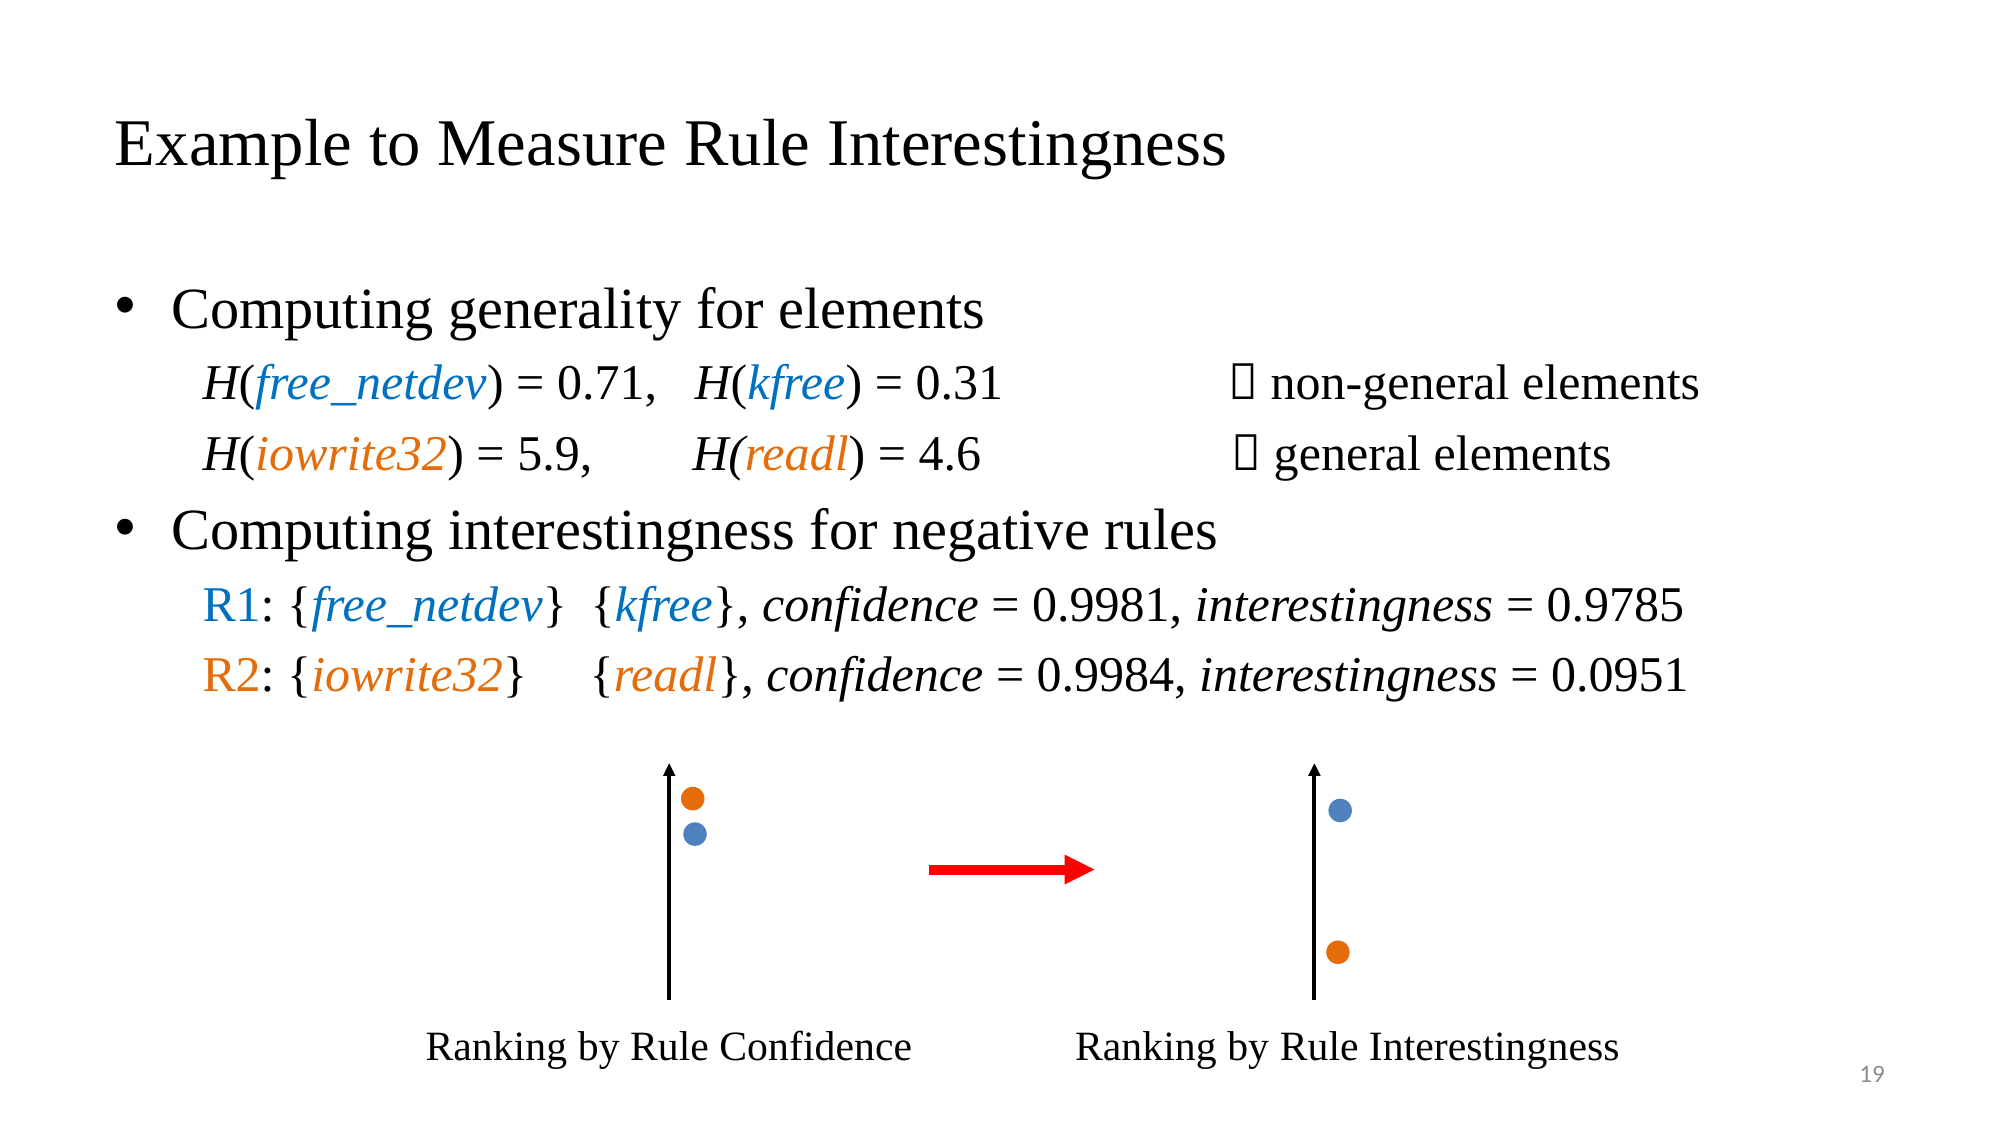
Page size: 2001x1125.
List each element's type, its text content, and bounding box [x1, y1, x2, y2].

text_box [409, 762, 927, 1078]
slide_number 19 [1433, 1042, 1900, 1103]
title Example to Measure Rule Interestingness [99, 45, 1900, 233]
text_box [928, 762, 1637, 1078]
